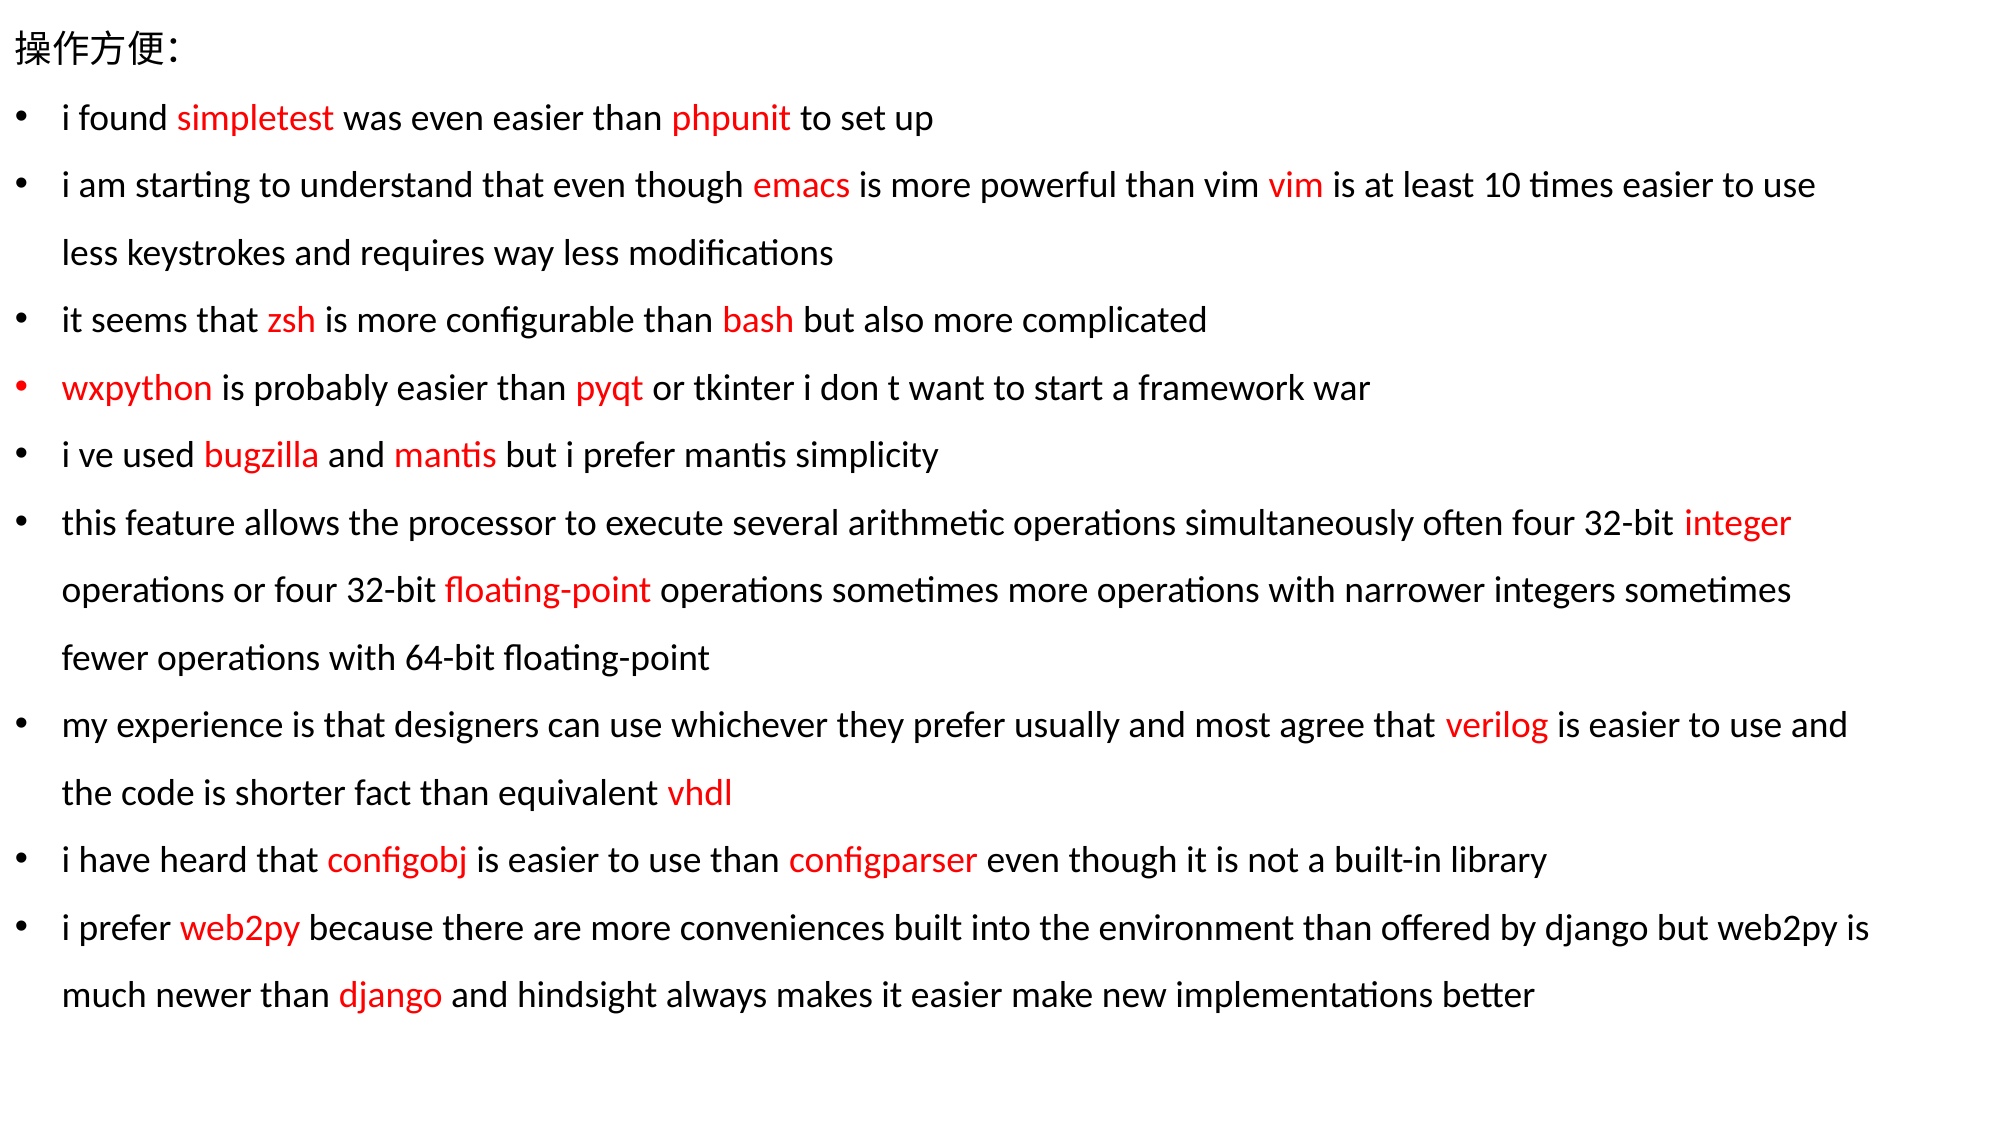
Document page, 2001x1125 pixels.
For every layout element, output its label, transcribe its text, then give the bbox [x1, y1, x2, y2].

text_box 操作方便： i found simpletest was even easier than phpunit to set up i am starting to understand that even though emacs is more powerful than vim vim is at least 10 times easier to use less keystrokes and requires way less modifications it seems that zsh is more configurable than bash but also more complicated wxpython is probably easier than pyqt or tkinter i don t want to start a framework war i ve used bugzilla and mantis but i prefer mantis simplicity this feature allows the processor to execute several arithmetic operations simultaneously often four 32-bit integer operations or four 32-bit floating-point operations sometimes more operations with narrower integers sometimes fewer operations with 64-bit floating-point my experience is that designers can use whichever they prefer usually and most agree that verilog is easier to use and the code is shorter fact than equivalent vhdl i have heard that configobj is easier to use than configparser even though it is not a built-in library i prefer web2py because there are more conveniences built into the environment than offered by django but web2py is much newer than django and hindsight always makes it easier make new implementations better [0, 0, 1897, 1023]
